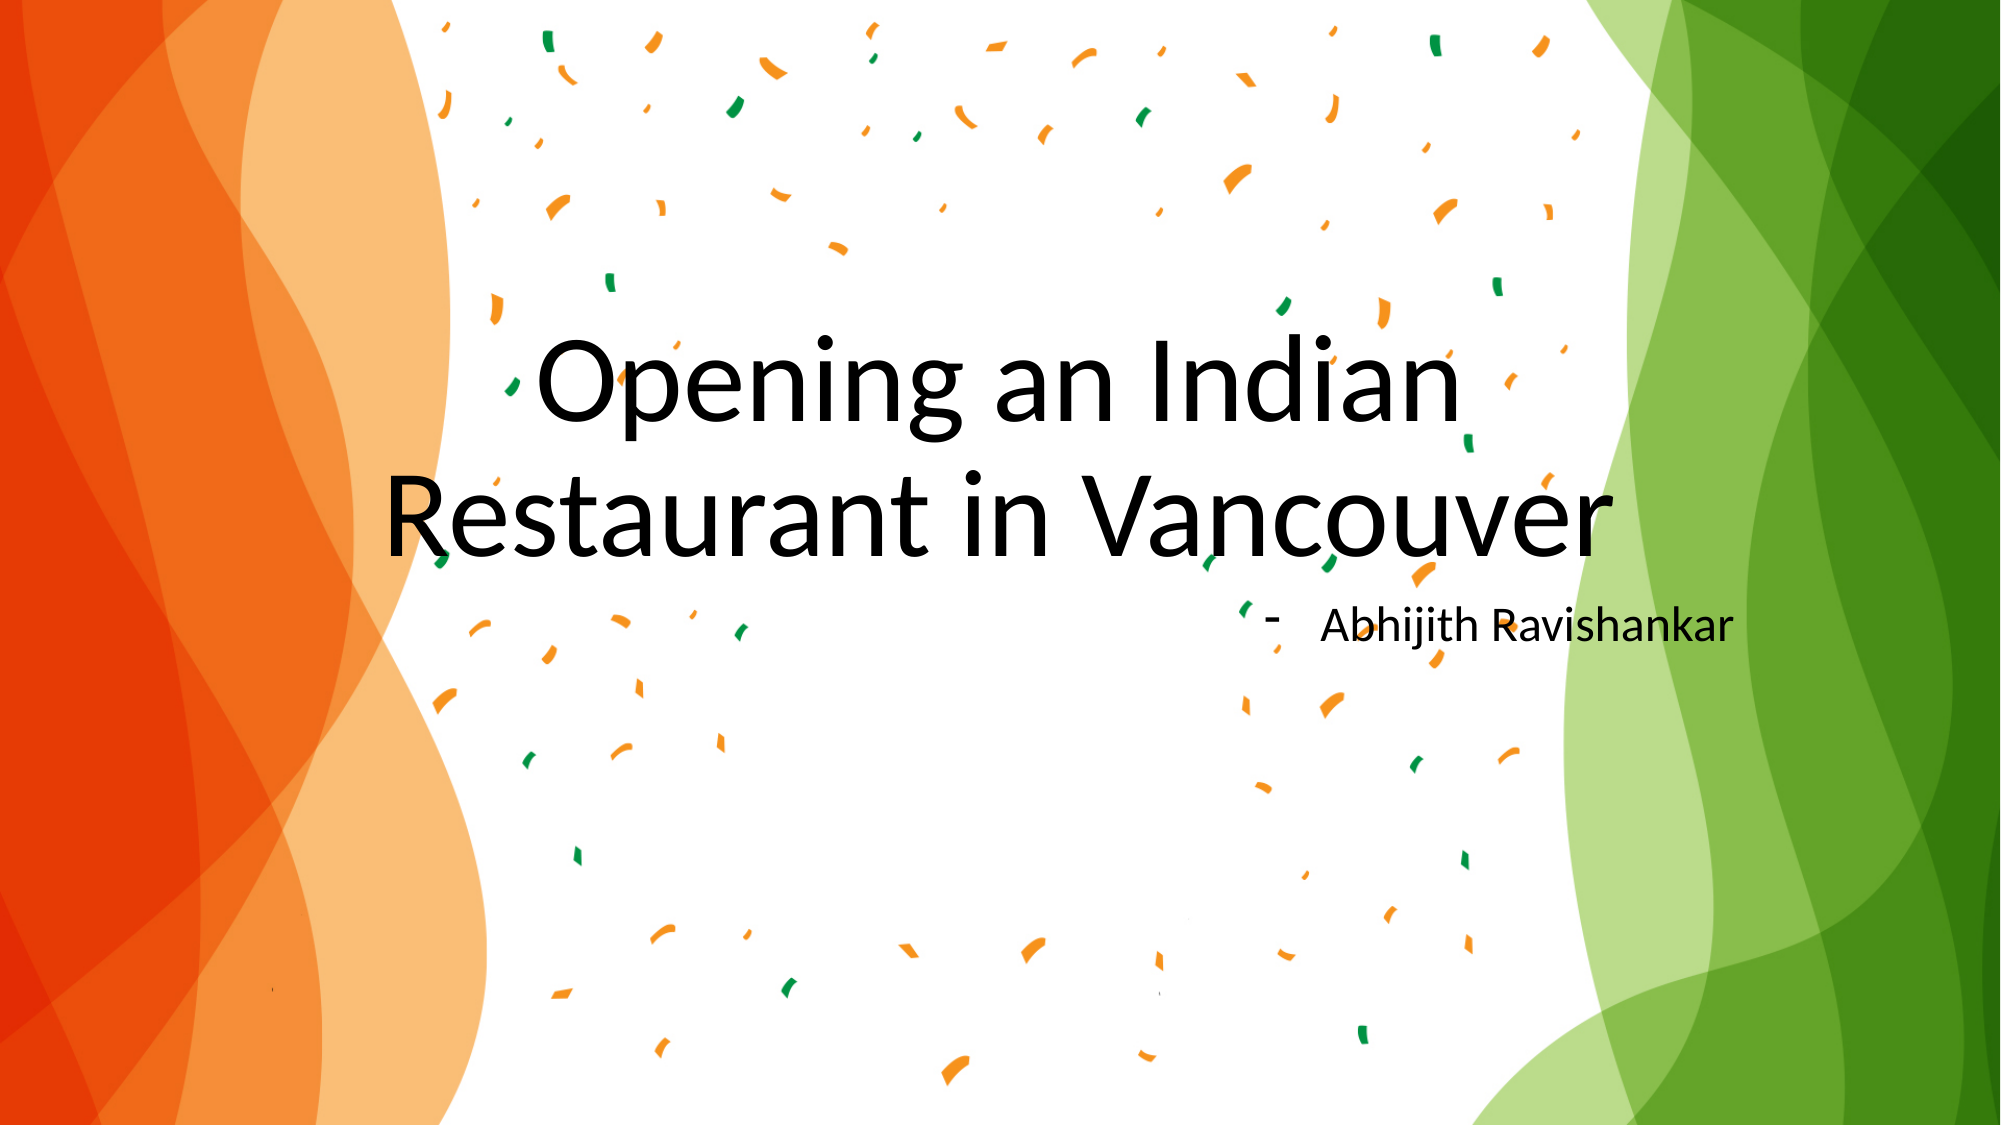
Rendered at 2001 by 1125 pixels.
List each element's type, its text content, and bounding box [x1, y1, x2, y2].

title Opening an Indian Restaurant in Vancouver [249, 199, 1750, 590]
picture [0, 0, 2001, 1125]
subtitle Abhijith Ravishankar [249, 590, 1750, 863]
